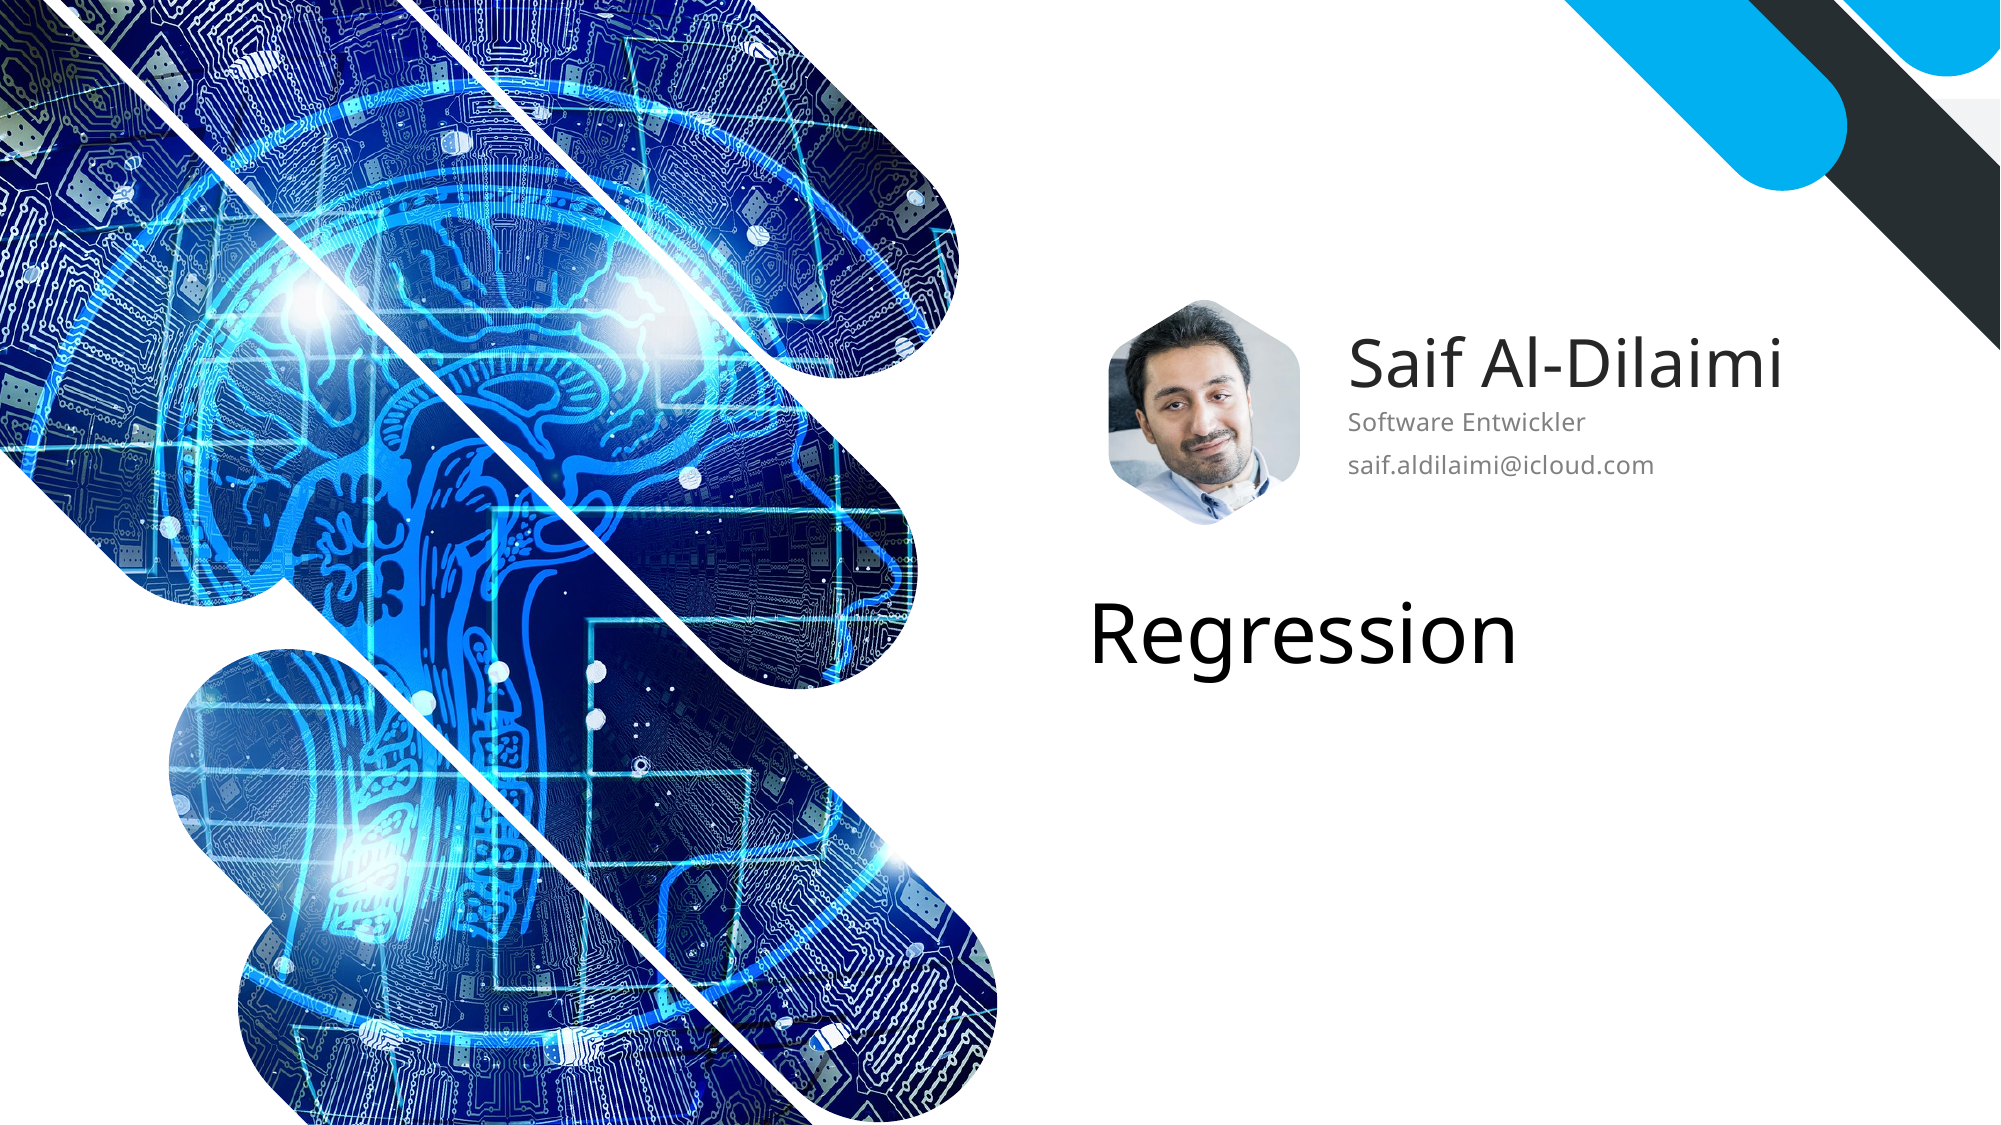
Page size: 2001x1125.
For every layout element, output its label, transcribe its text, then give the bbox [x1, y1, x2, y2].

text_box [1751, 0, 2000, 352]
picture [0, 0, 998, 1125]
text_box [1841, 0, 2000, 78]
picture [1108, 299, 1300, 525]
text_box Software Entwickler [1347, 391, 1625, 434]
text_box [1562, 0, 1849, 192]
text_box Regression [1087, 562, 1938, 688]
text_box Saif Al-Dilaimi [1330, 328, 1924, 404]
text_box saif.aldilaimi@icloud.com [1347, 434, 1763, 487]
